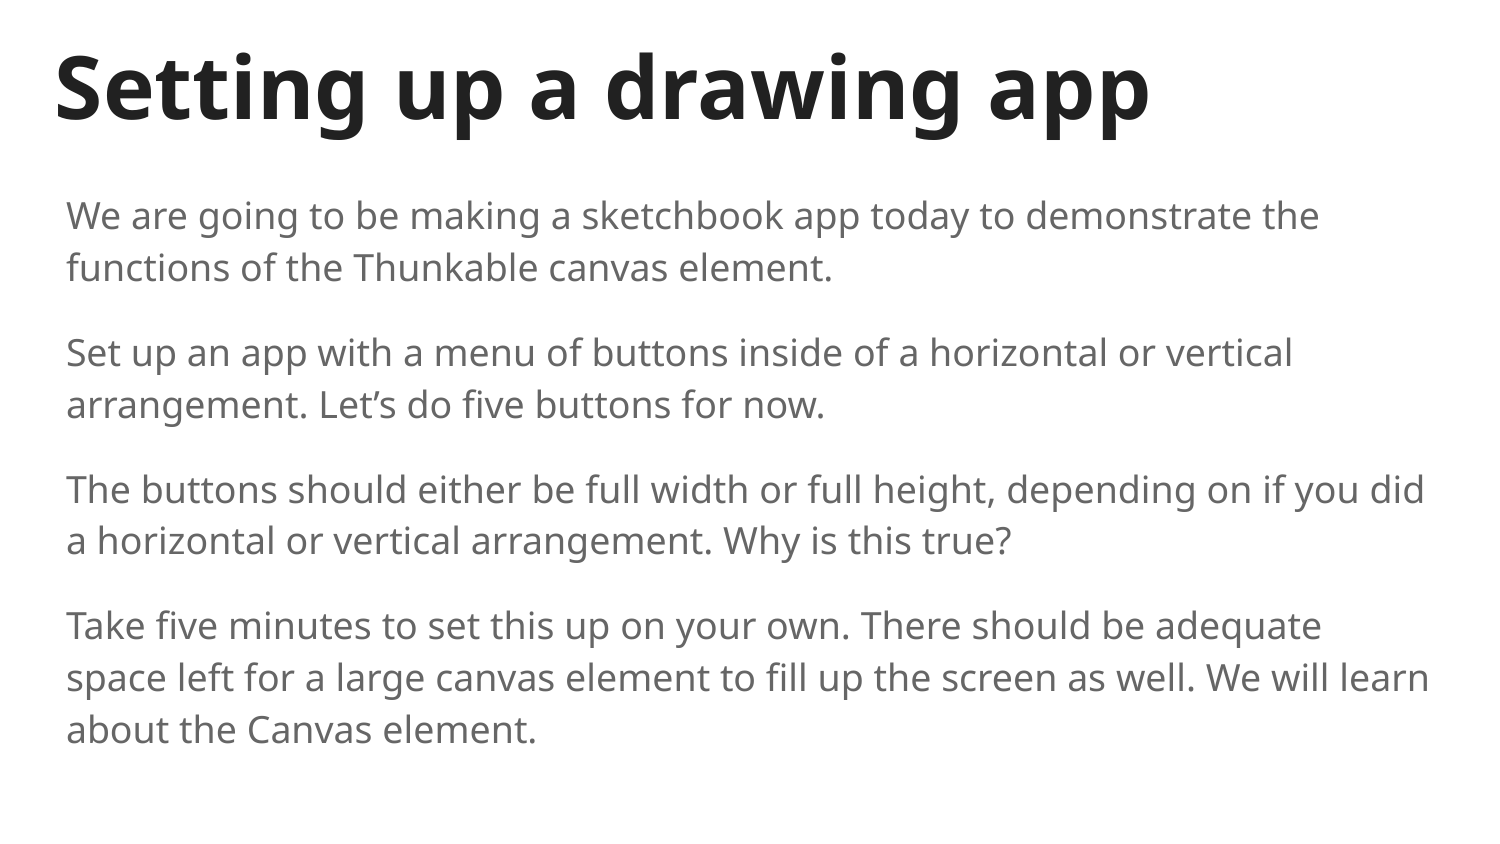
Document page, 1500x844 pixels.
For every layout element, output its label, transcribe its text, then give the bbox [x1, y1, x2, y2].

list We are going to be making a sketchbook app today to demonstrate the functions of the Thunkable canvas element. Set up an app with a menu of buttons inside of a horizontal or vertical arrangement. Let’s do five buttons for now. The buttons should either be full width or full height, depending on if you did a horizontal or vertical arrangement. Why is this true? Take five minutes to set this up on your own. There should be adequate space left for a large canvas element to fill up the screen as well. We will learn about the Canvas element. [51, 170, 1449, 719]
title Setting up a drawing app [40, 16, 1438, 149]
